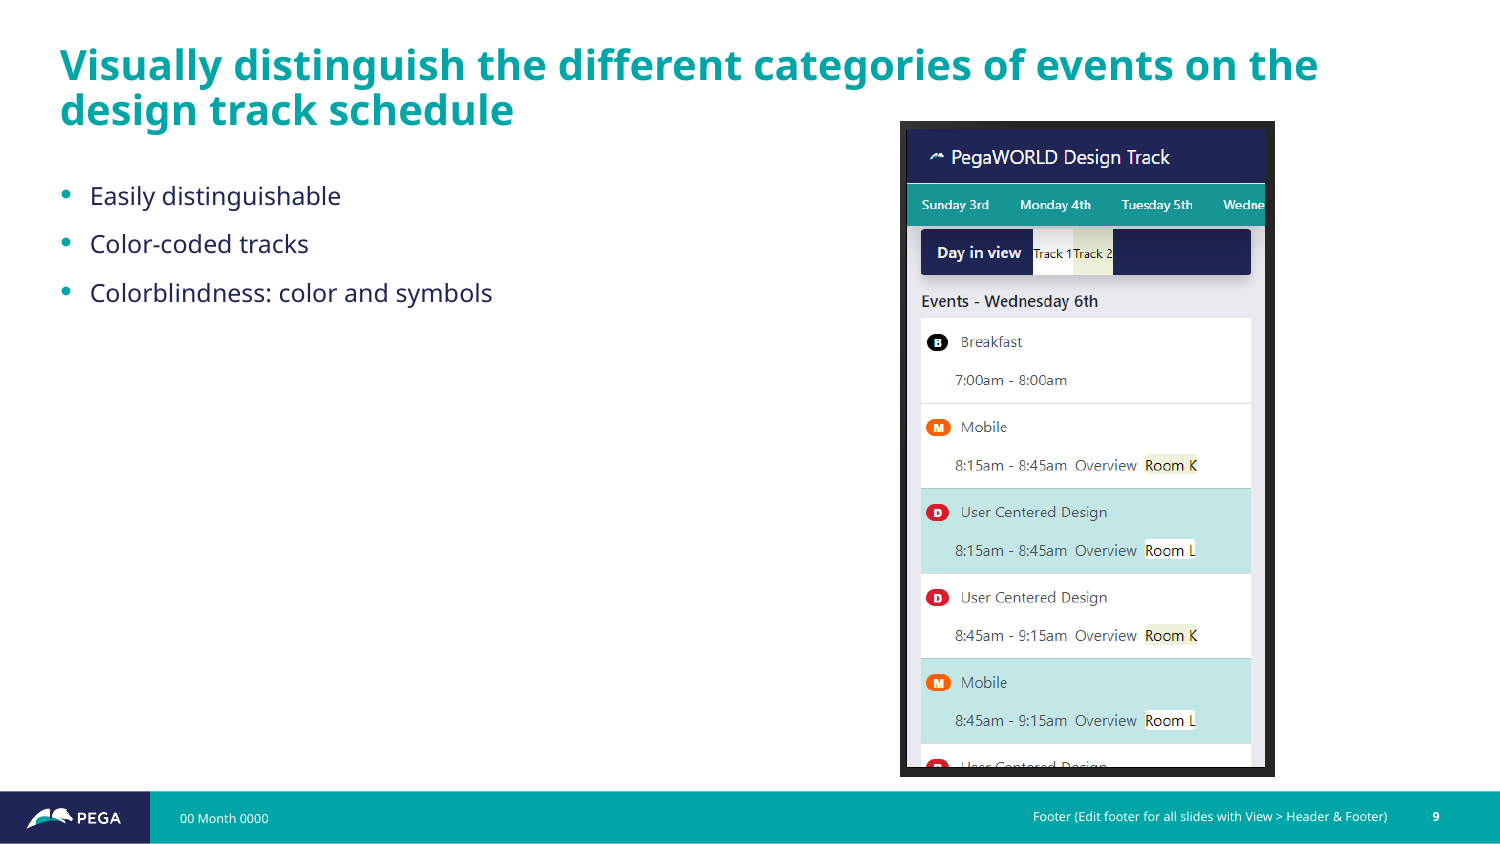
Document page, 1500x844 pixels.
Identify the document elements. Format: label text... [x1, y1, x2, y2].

footer Footer (Edit footer for all slides with View > Header & Footer) [779, 796, 1387, 827]
list Easily distinguishable Color-coded tracks Colorblindness: color and symbols [59, 180, 600, 765]
title Visually distinguish the different categories of events on the design track schedule [59, 30, 1441, 135]
slide_number 9 [1387, 796, 1440, 827]
slide_number 00 Month 0000 [180, 796, 496, 827]
picture [899, 121, 1275, 777]
